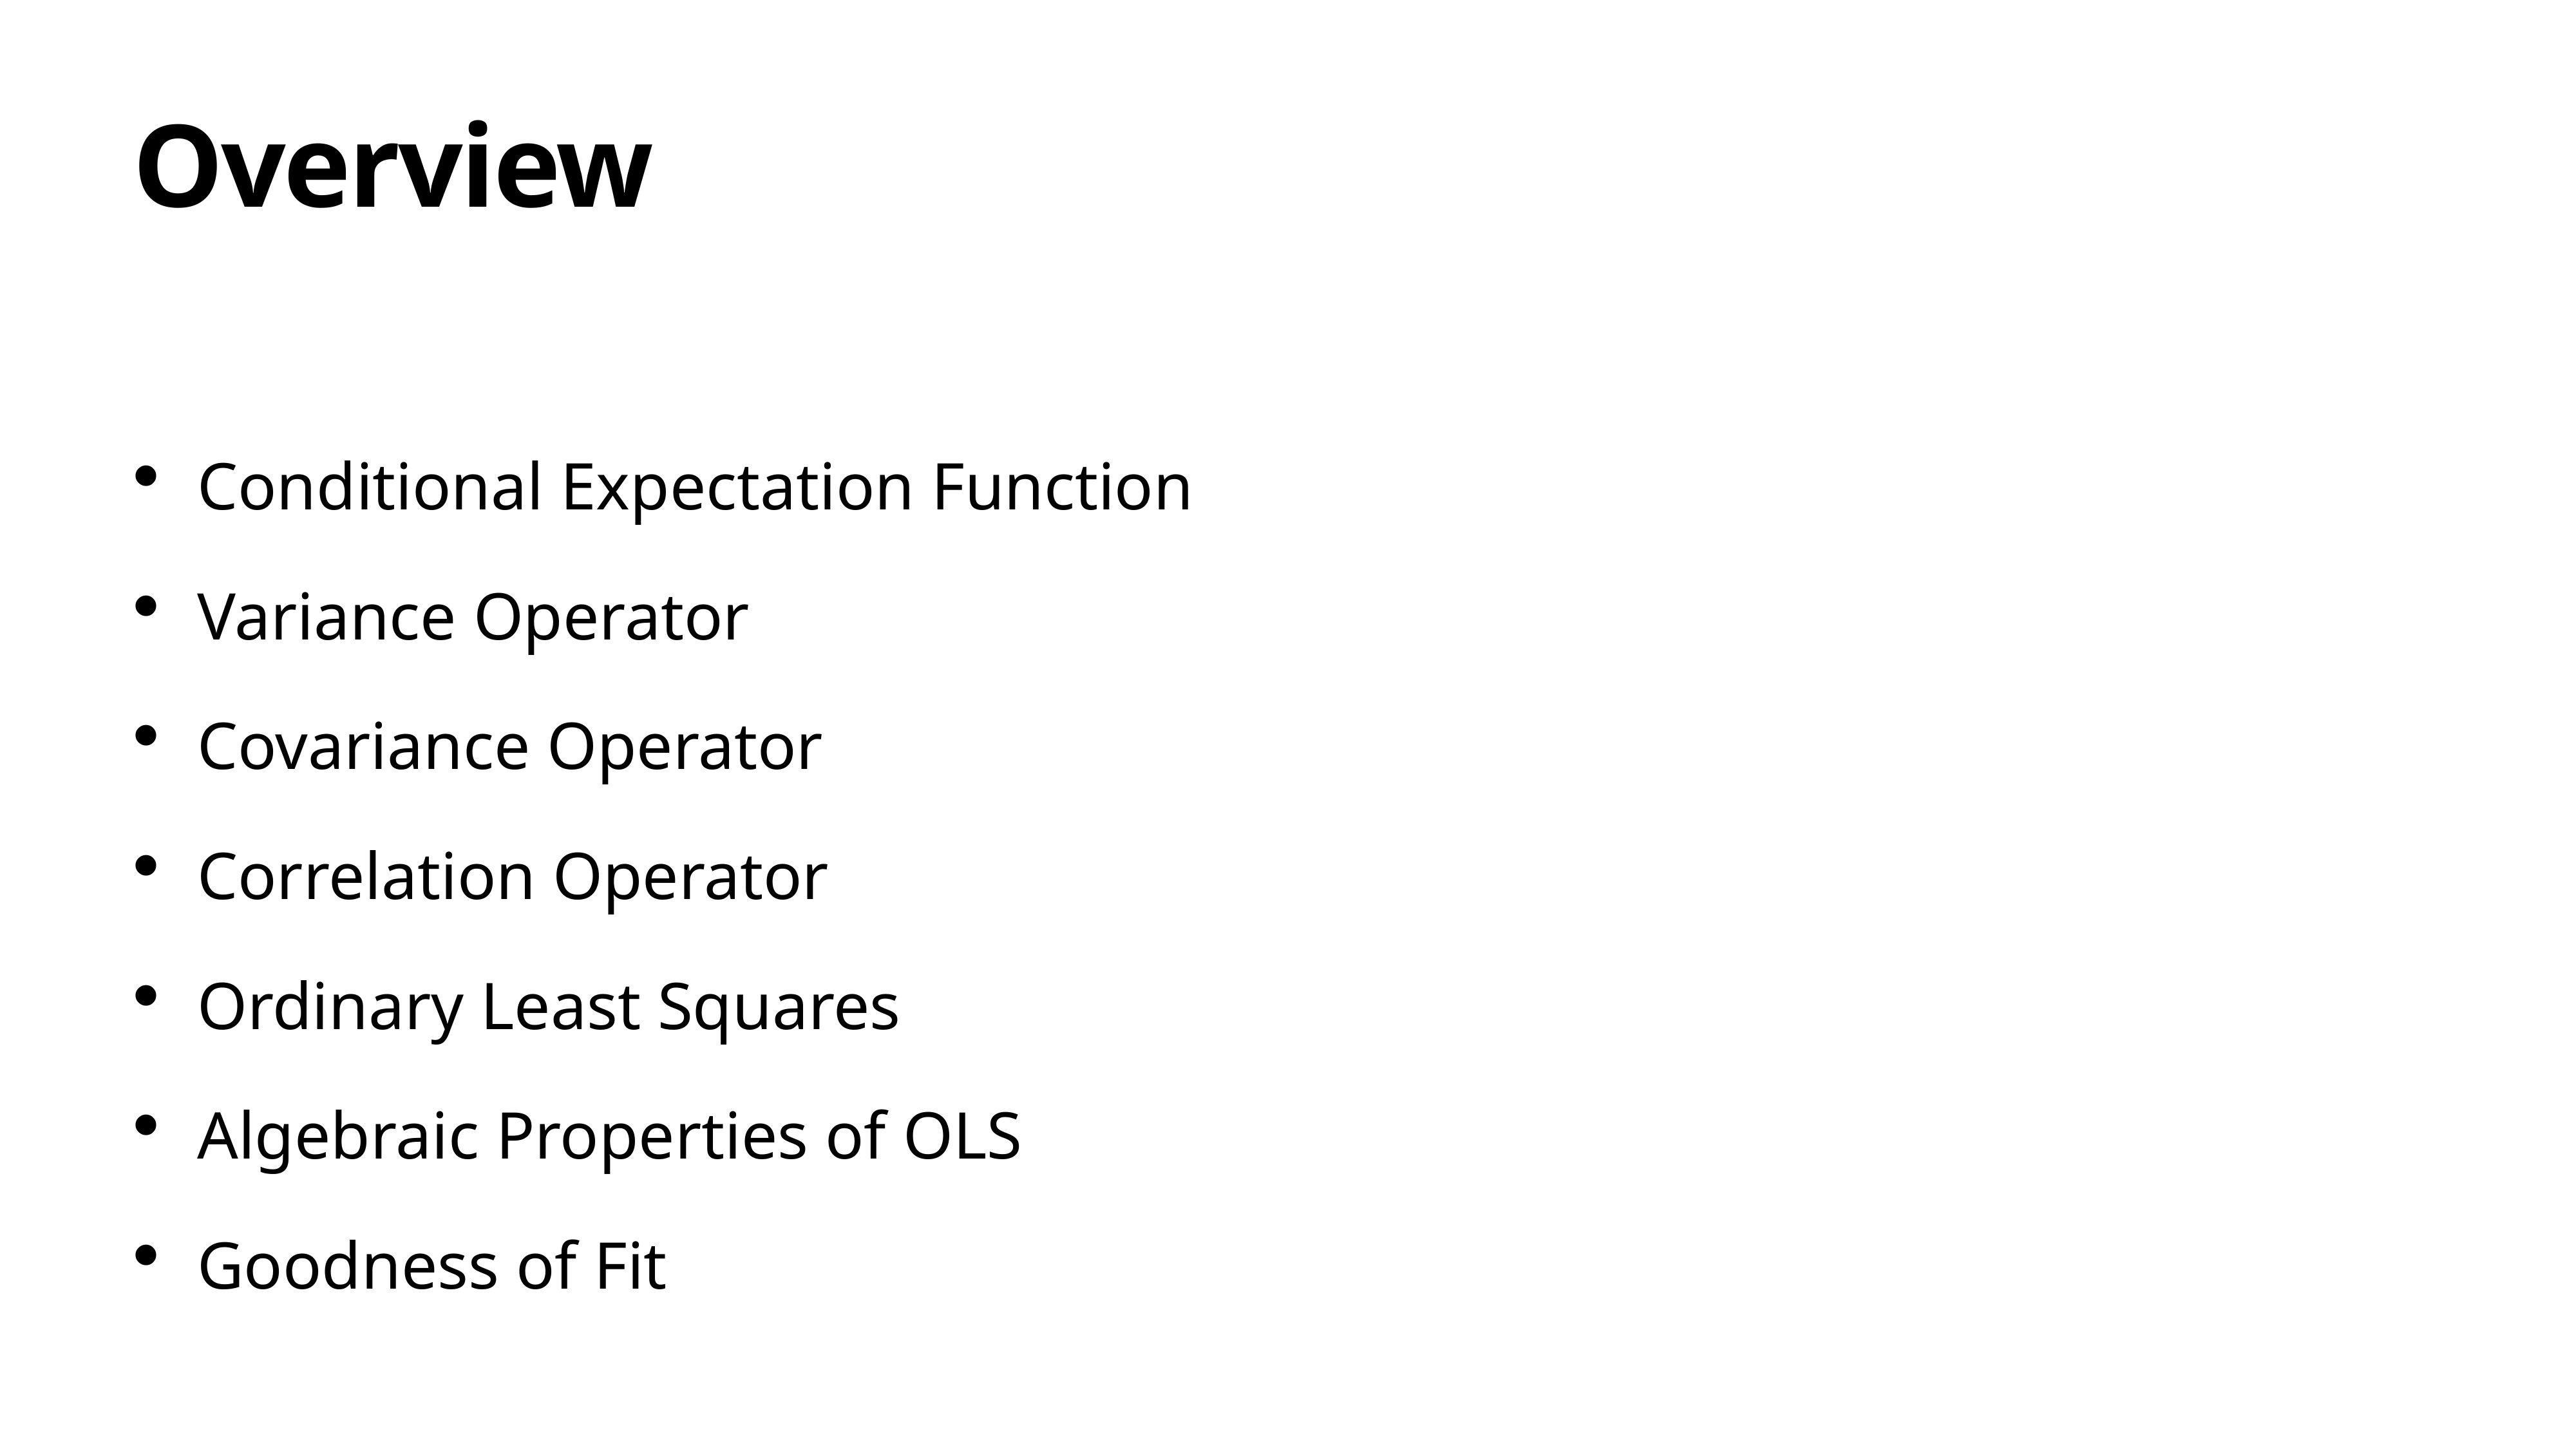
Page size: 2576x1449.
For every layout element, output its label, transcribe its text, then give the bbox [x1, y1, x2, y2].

title Overview [127, 113, 2449, 266]
list Conditional Expectation Function Variance Operator Covariance Operator Correlation Operator Ordinary Least Squares Algebraic Properties of OLS Goodness of Fit [127, 448, 2449, 1321]
